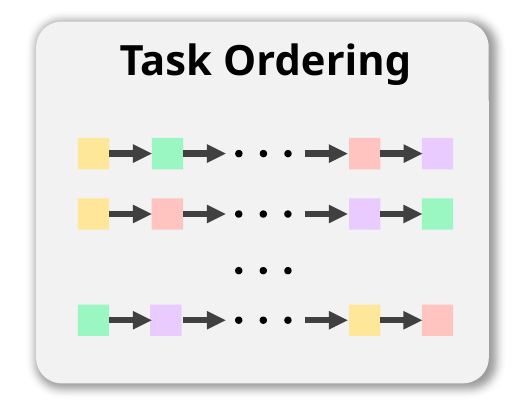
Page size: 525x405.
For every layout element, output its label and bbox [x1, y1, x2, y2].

text_box [36, 21, 489, 384]
